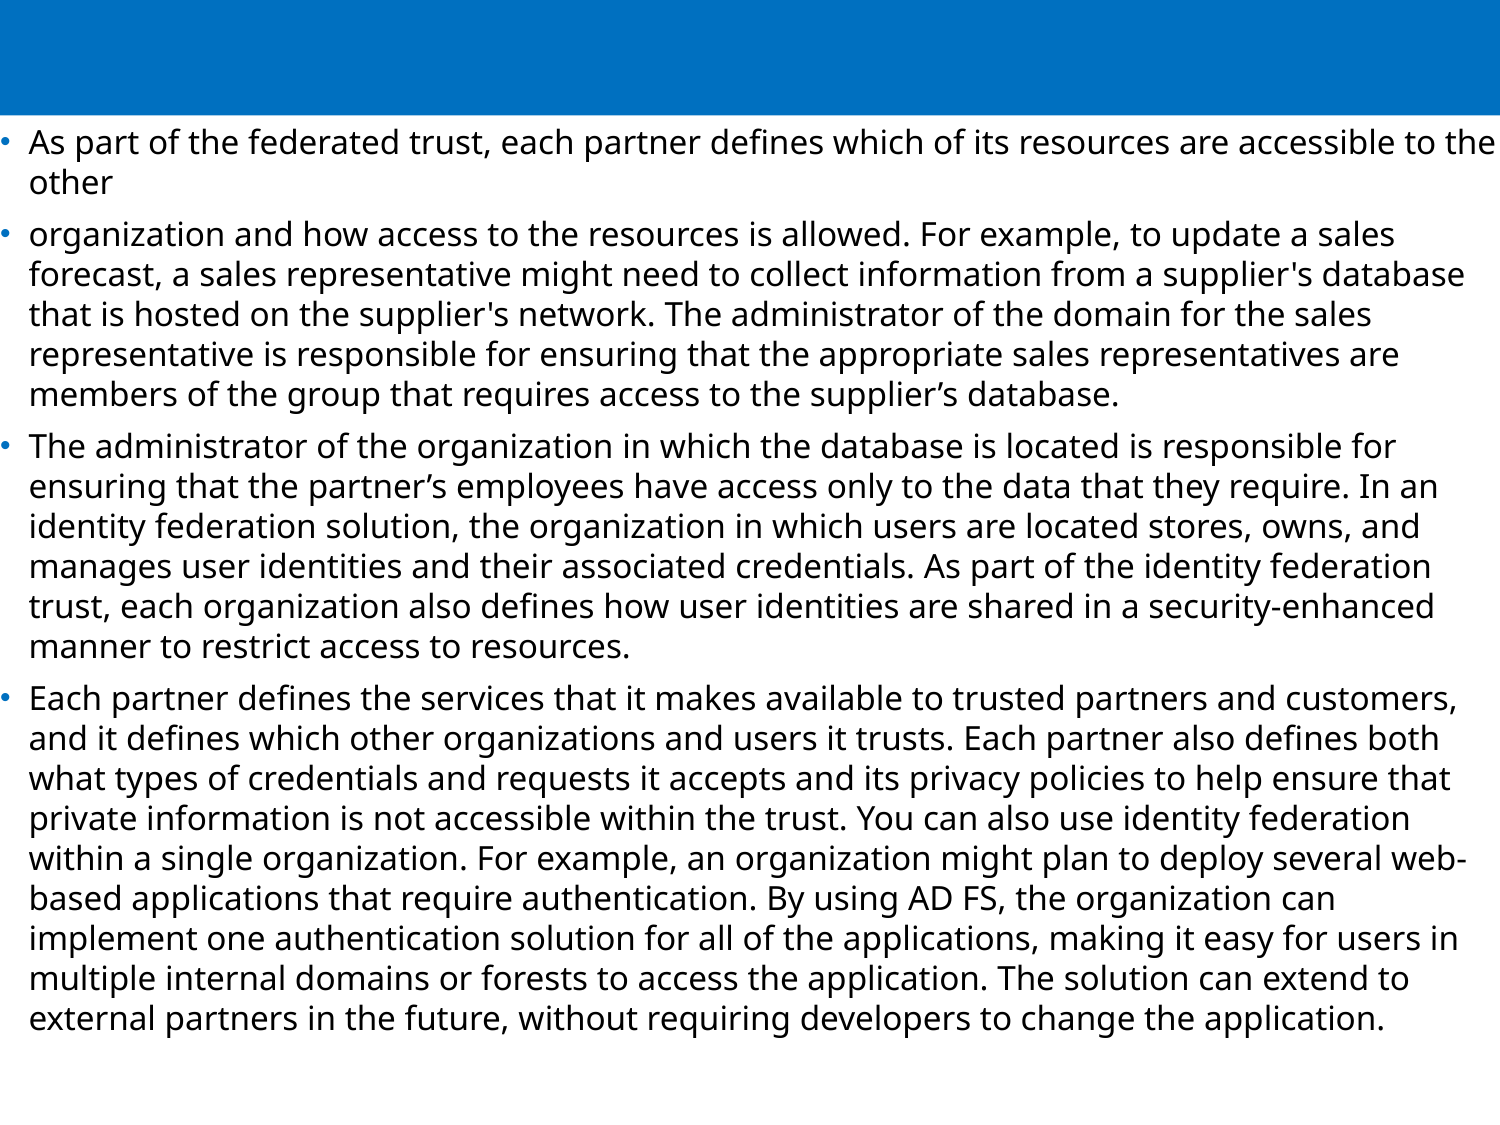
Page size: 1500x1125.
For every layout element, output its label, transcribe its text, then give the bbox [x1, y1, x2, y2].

list As part of the federated trust, each partner defines which of its resources are accessible to the other organization and how access to the resources is allowed. For example, to update a sales forecast, a sales representative might need to collect information from a supplier's database that is hosted on the supplier's network. The administrator of the domain for the sales representative is responsible for ensuring that the appropriate sales representatives are members of the group that requires access to the supplier’s database. The administrator of the organization in which the database is located is responsible for ensuring that the partner’s employees have access only to the data that they require. In an identity federation solution, the organization in which users are located stores, owns, and manages user identities and their associated credentials. As part of the identity federation trust, each organization also defines how user identities are shared in a security-enhanced manner to restrict access to resources. Each partner defines the services that it makes available to trusted partners and customers, and it defines which other organizations and users it trusts. Each partner also defines both what types of credentials and requests it accepts and its privacy policies to help ensure that private information is not accessible within the trust. You can also use identity federation within a single organization. For example, an organization might plan to deploy several web-based applications that require authentication. By using AD FS, the organization can implement one authentication solution for all of the applications, making it easy for users in multiple internal domains or forests to access the application. The solution can extend to external partners in the future, without requiring developers to change the application. [0, 120, 1500, 1079]
